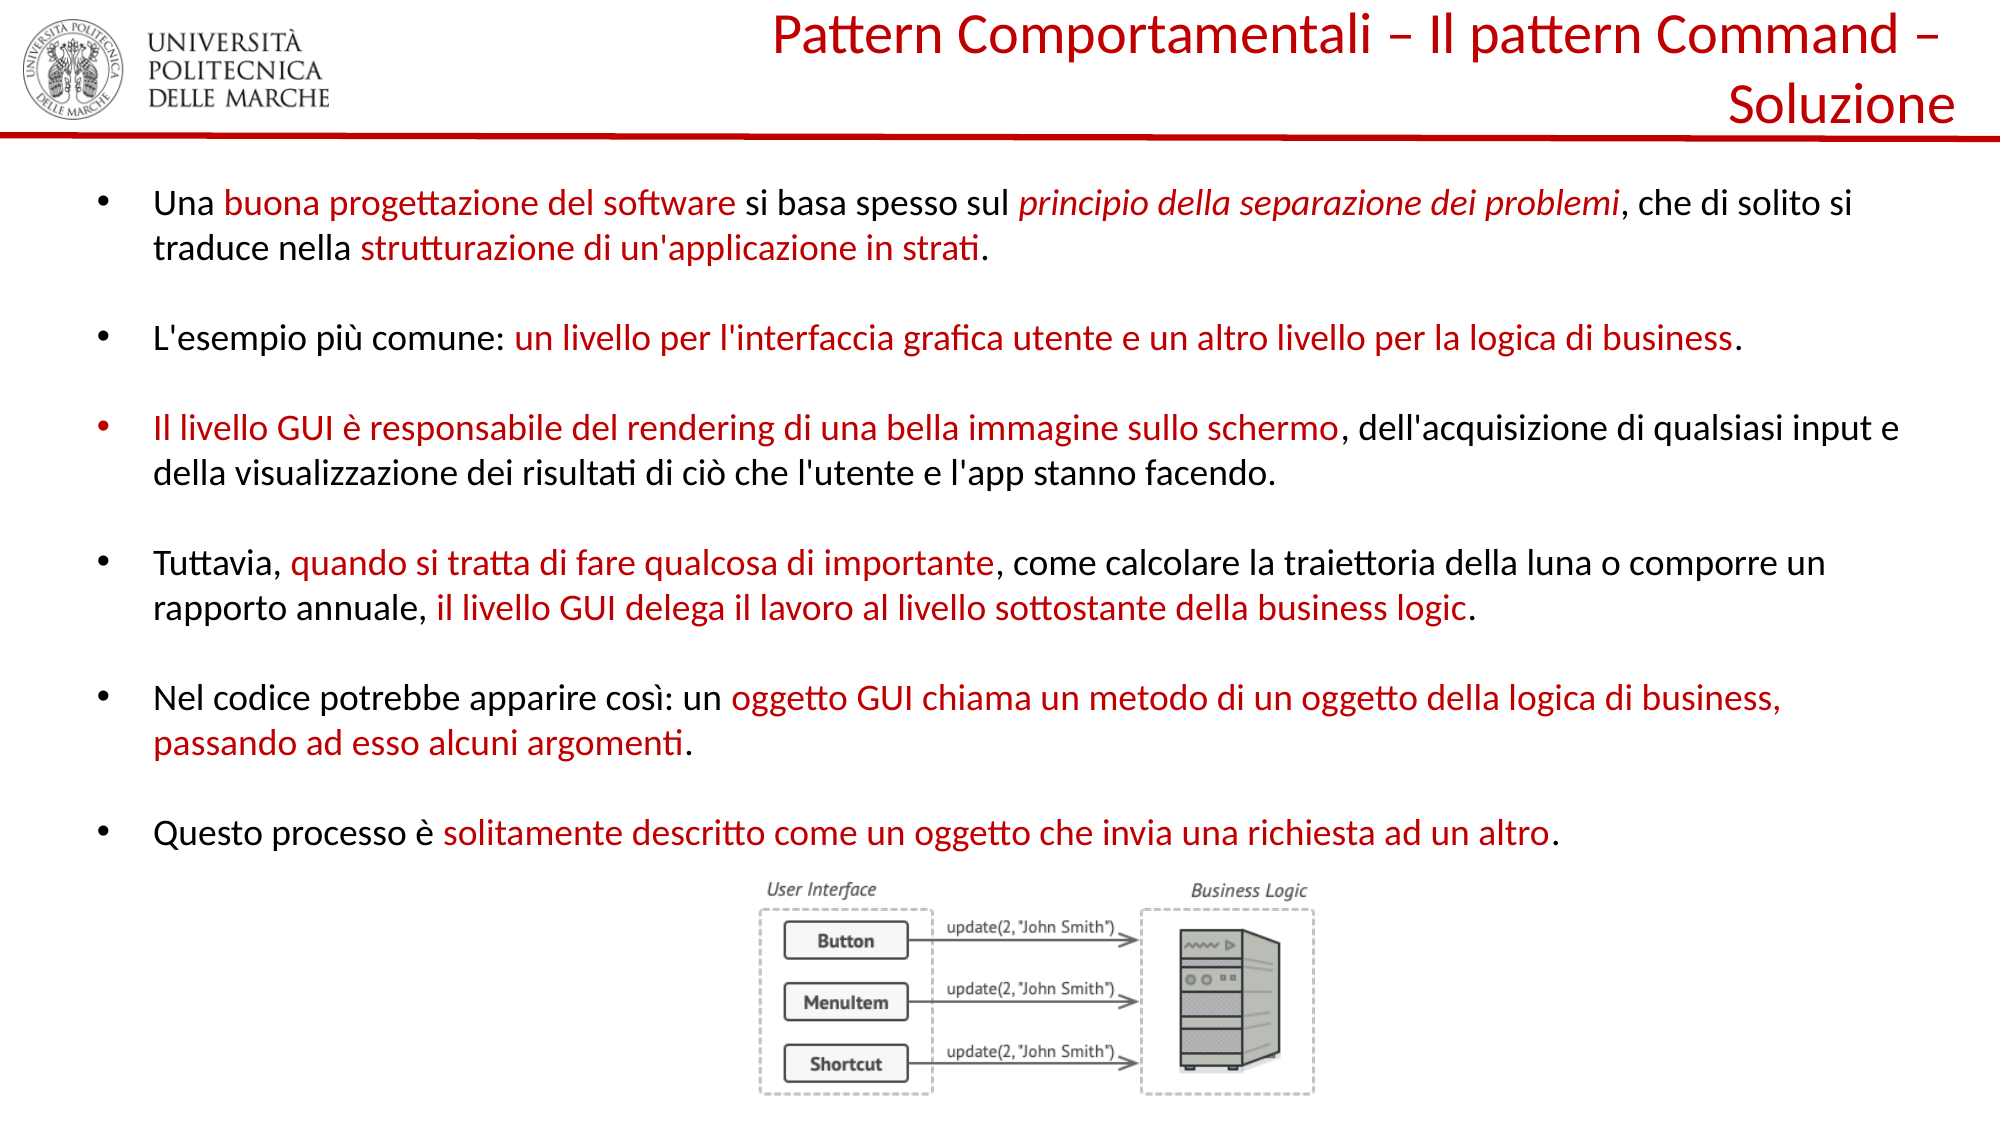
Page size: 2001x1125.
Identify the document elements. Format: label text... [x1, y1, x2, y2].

picture [748, 870, 1326, 1104]
text_box Una buona progettazione del software si basa spesso sul principio della separazione dei problemi, che di solito si traduce nella strutturazione di un'applicazione in strati. L'esempio più comune: un livello per l'interfaccia grafica utente e un altro livello per la logica di business. Il livello GUI è responsabile del rendering di una bella immagine sullo schermo, dell'acquisizione di qualsiasi input e della visualizzazione dei risultati di ciò che l'utente e l'app stanno facendo. Tuttavia, quando si tratta di fare qualcosa di importante, come calcolare la traiettoria della luna o comporre un rapporto annuale, il livello GUI delega il lavoro al livello sottostante della business logic. Nel codice potrebbe apparire così: un oggetto GUI chiama un metodo di un oggetto della logica di business, passando ad esso alcuni argomenti. Questo processo è solitamente descritto come un oggetto che invia una richiesta ad un altro. [82, 170, 1932, 906]
text_box Pattern Comportamentali – Il pattern Command – Soluzione [757, 0, 1971, 135]
text_box Pattern Comportamentali – Il pattern Command – Soluzione [757, 139, 1971, 143]
picture [23, 17, 329, 122]
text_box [0, 135, 2000, 139]
